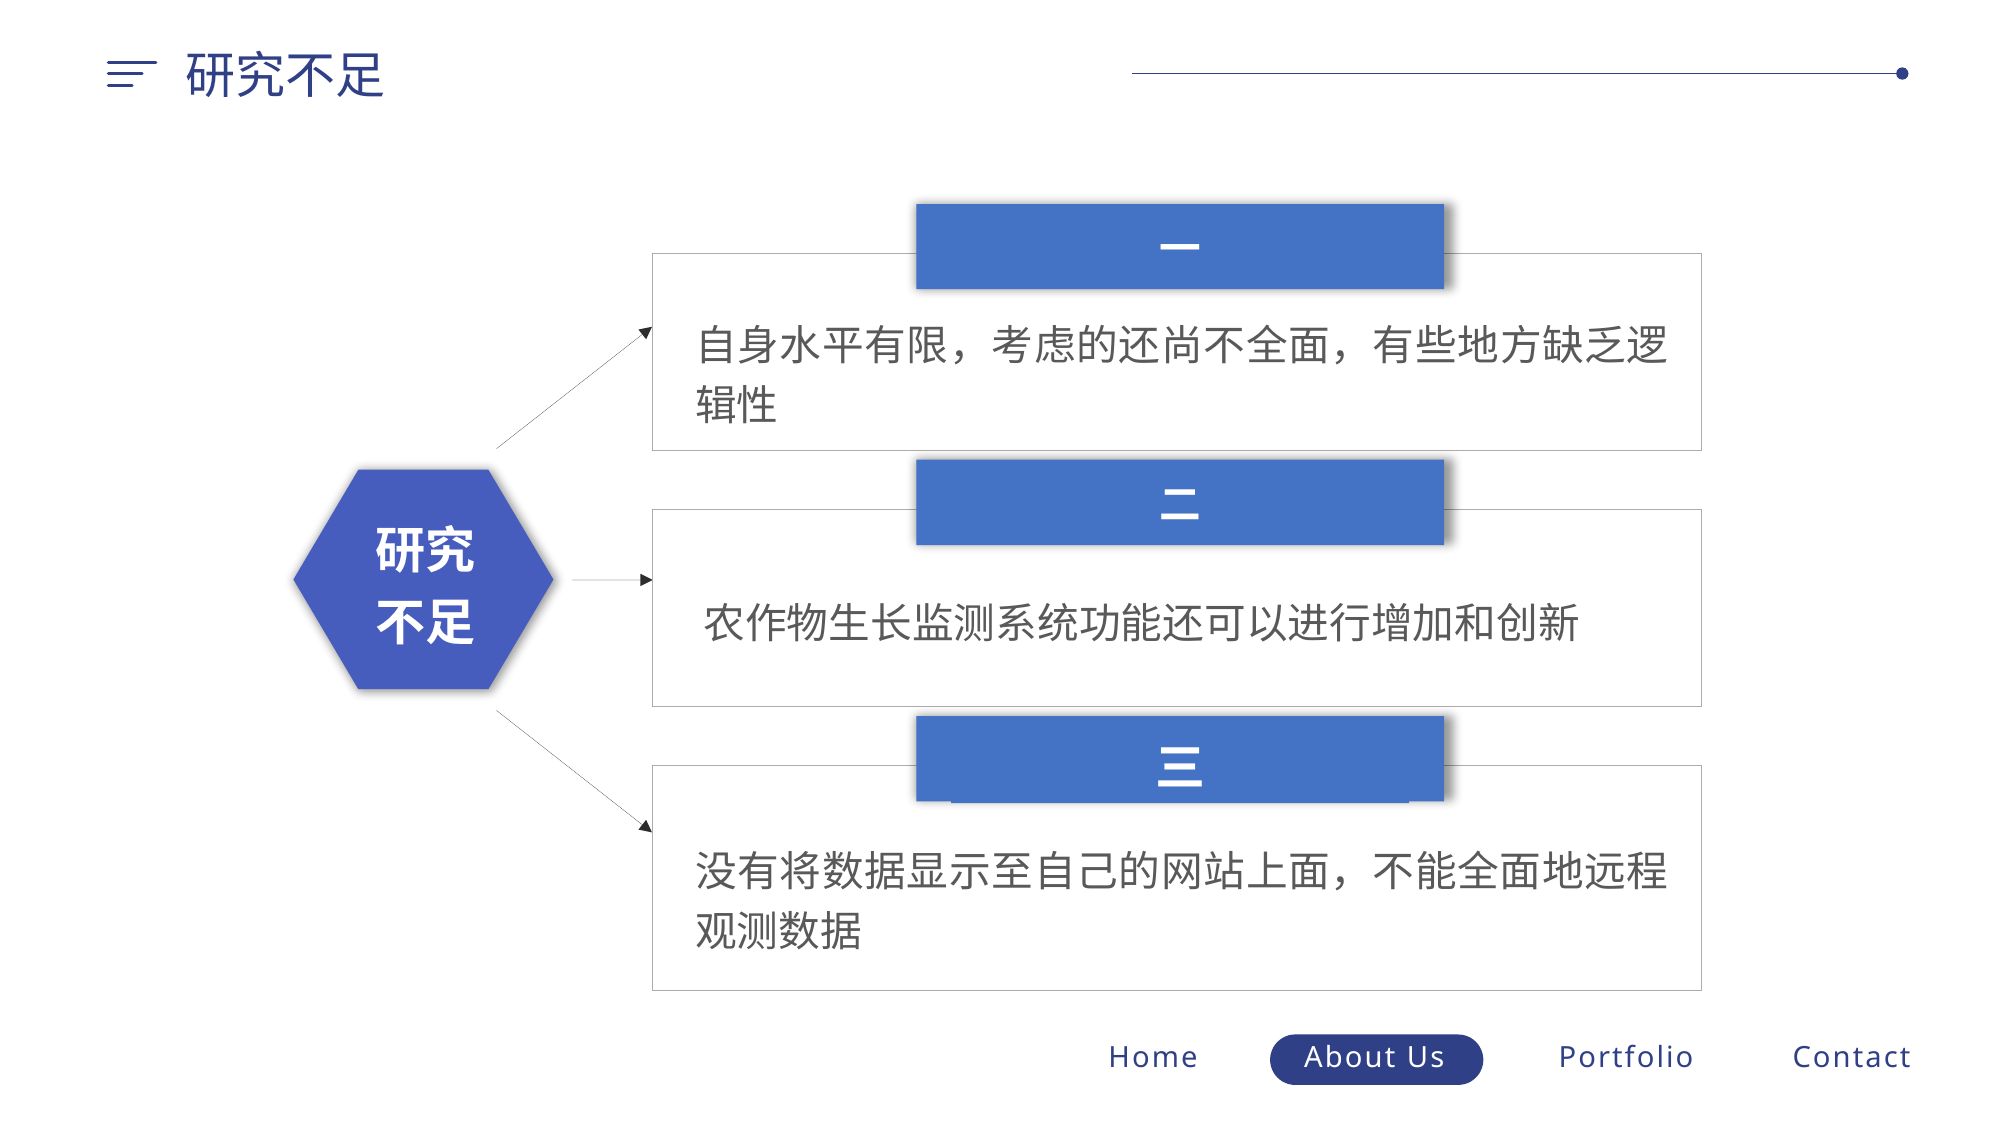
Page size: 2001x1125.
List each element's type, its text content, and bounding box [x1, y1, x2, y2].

text_box Portfolio [1543, 1030, 1709, 1081]
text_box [293, 204, 1702, 991]
text_box 研究不足 [170, 35, 502, 111]
text_box Contact [1777, 1030, 1936, 1081]
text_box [1270, 1030, 1484, 1085]
text_box Home [1093, 1030, 1213, 1081]
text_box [108, 62, 327, 88]
